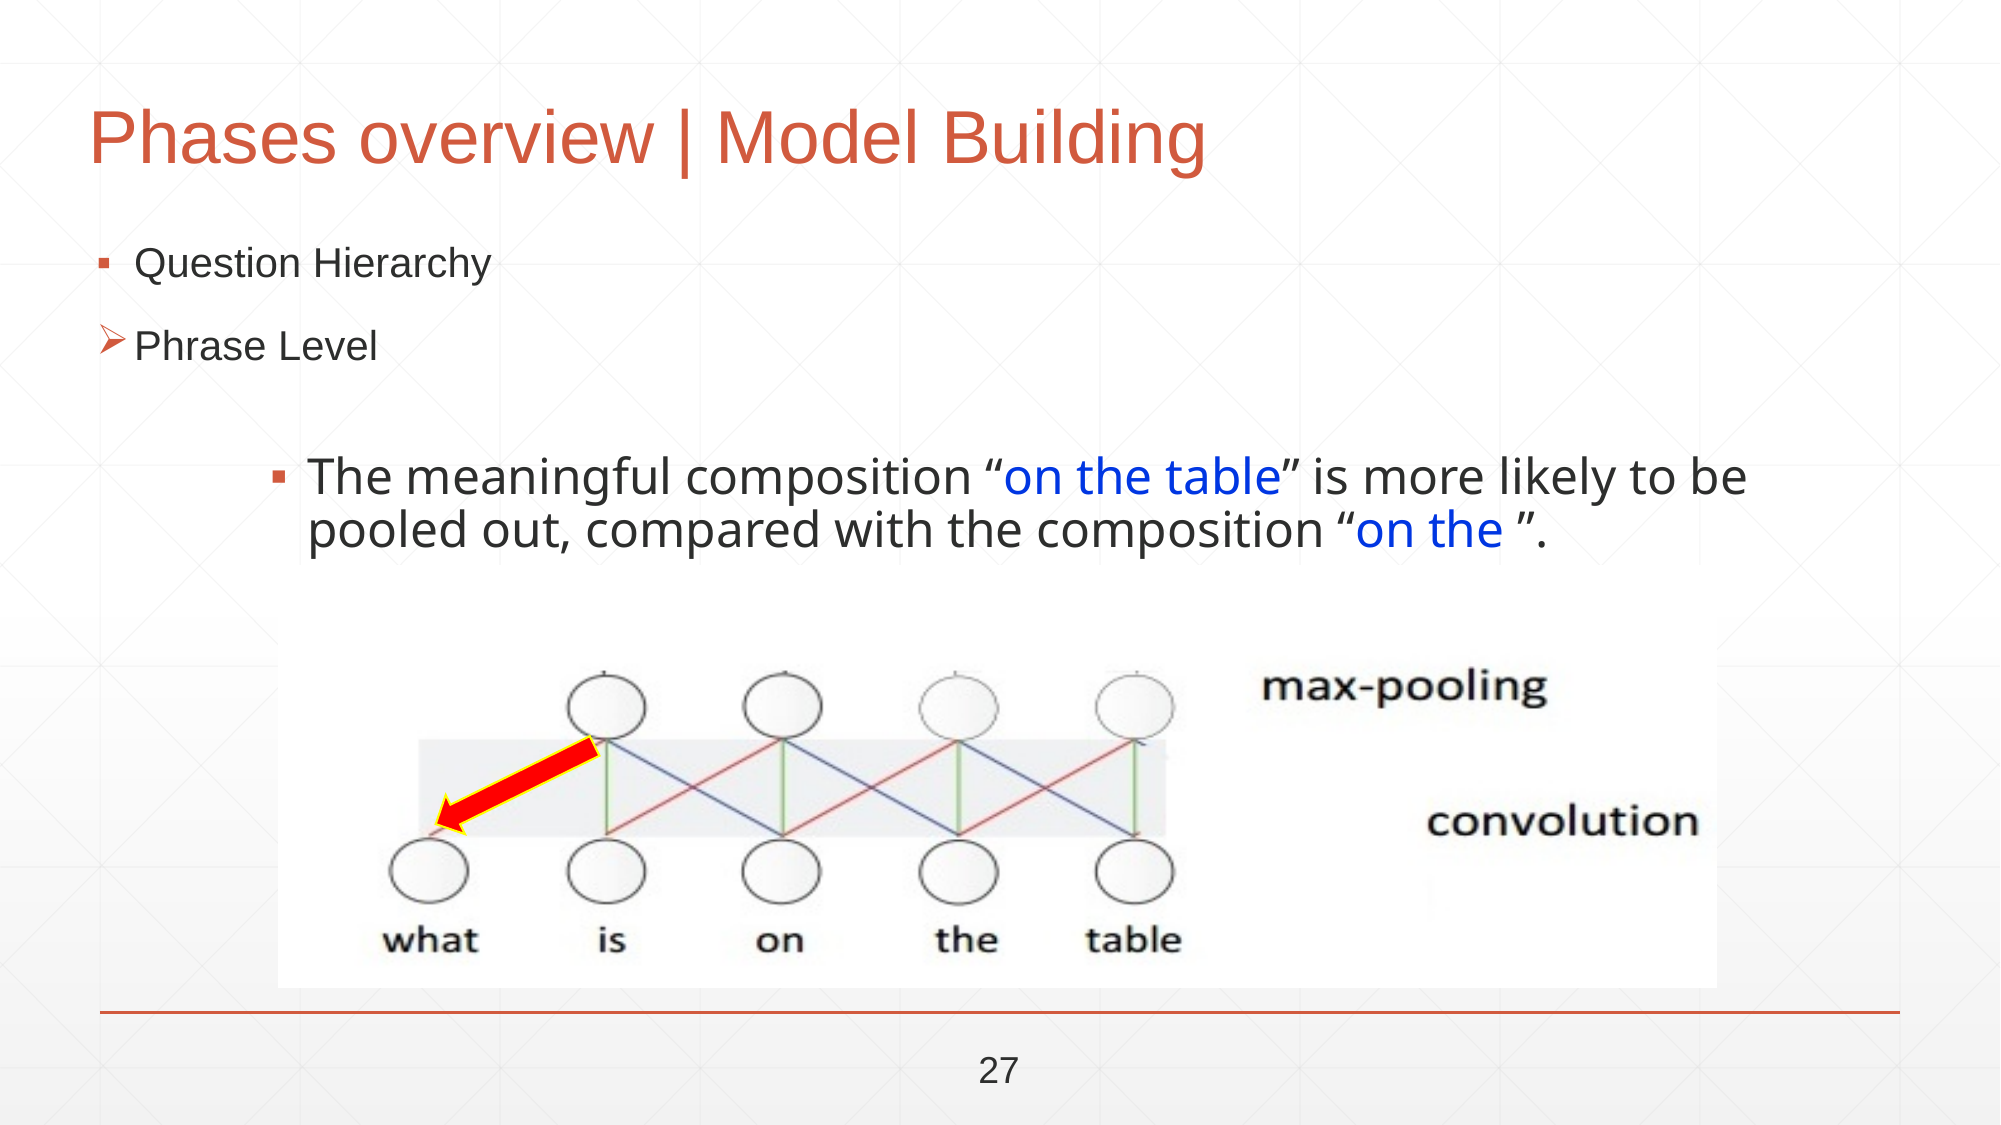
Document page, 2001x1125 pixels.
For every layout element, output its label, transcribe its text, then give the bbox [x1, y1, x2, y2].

list Question Hierarchy Phrase Level [81, 234, 1913, 945]
picture [278, 565, 1717, 988]
title Phases overview | Model Building [73, 79, 1649, 268]
text_box 27 [963, 1039, 1035, 1099]
text_box The meaningful composition “on the table” is more likely to be pooled out, compared with the composition “on the ”. [255, 444, 1929, 626]
